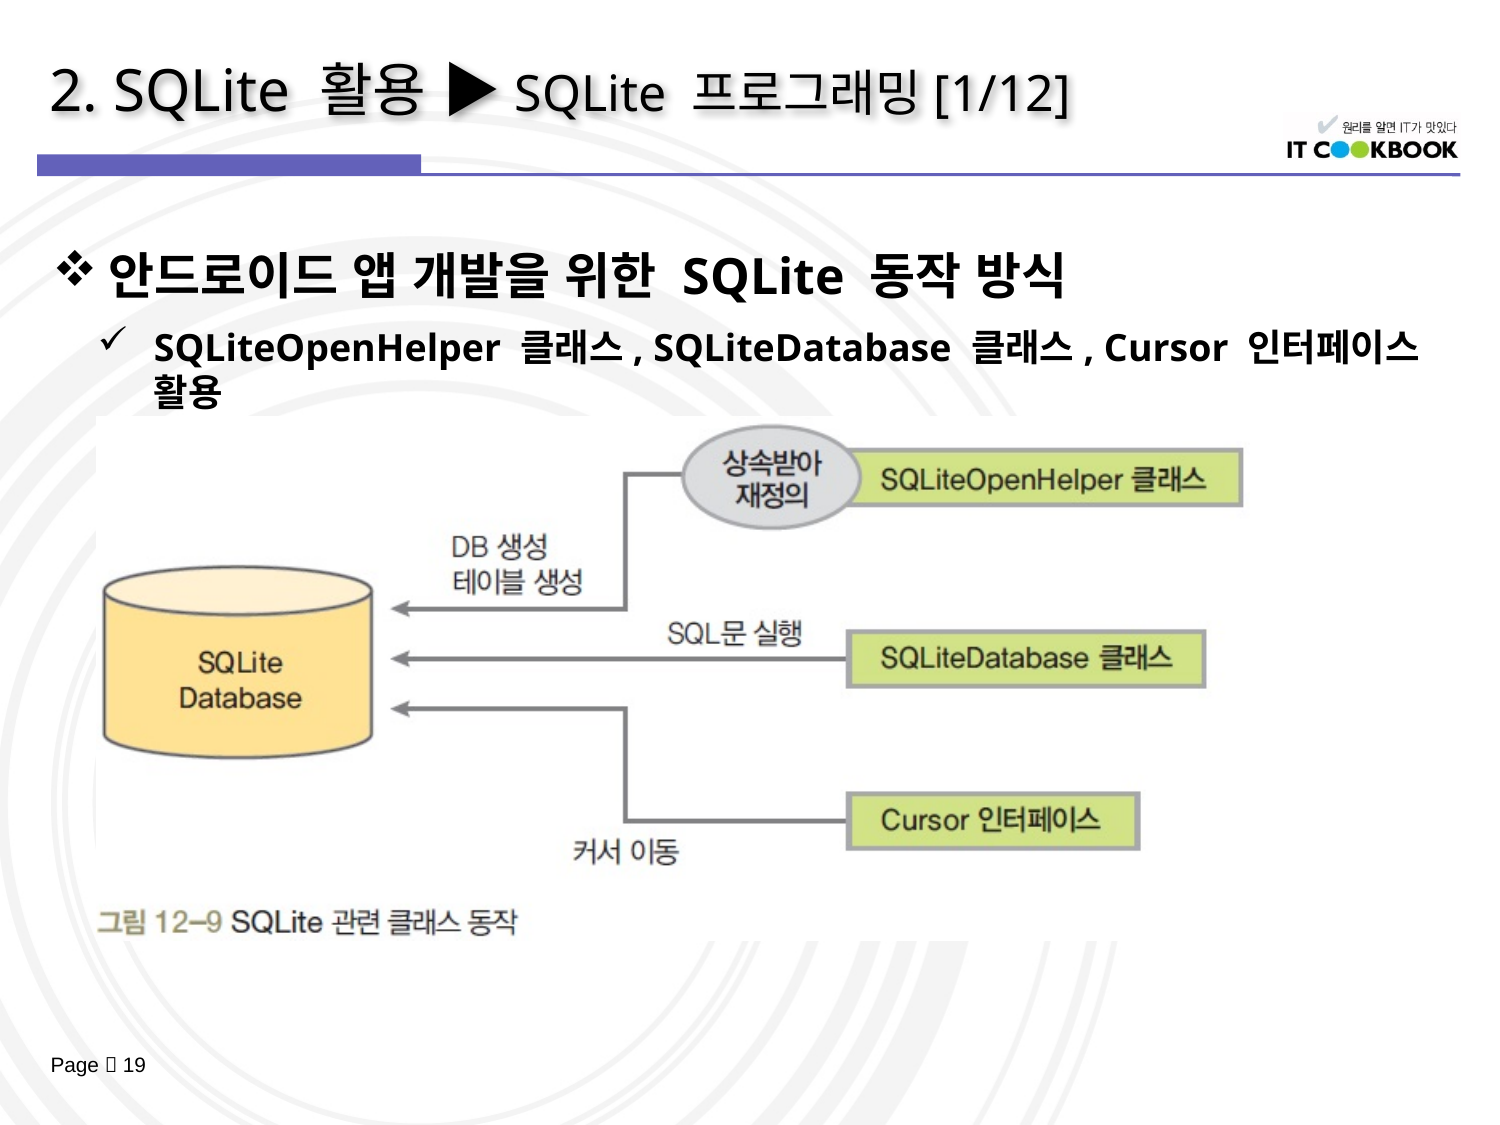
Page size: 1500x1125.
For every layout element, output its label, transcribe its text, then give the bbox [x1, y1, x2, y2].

list 안드로이드 앱 개발을 위한 SQLite 동작 방식 SQLiteOpenHelper 클래스, SQLiteDatabase 클래스, Cursor 인터페이스 활용 [8, 243, 1480, 1031]
title 2. SQLite 활용 ▶SQLite 프로그래밍[1/12] [48, 53, 1500, 161]
picture [0, 35, 1500, 1125]
